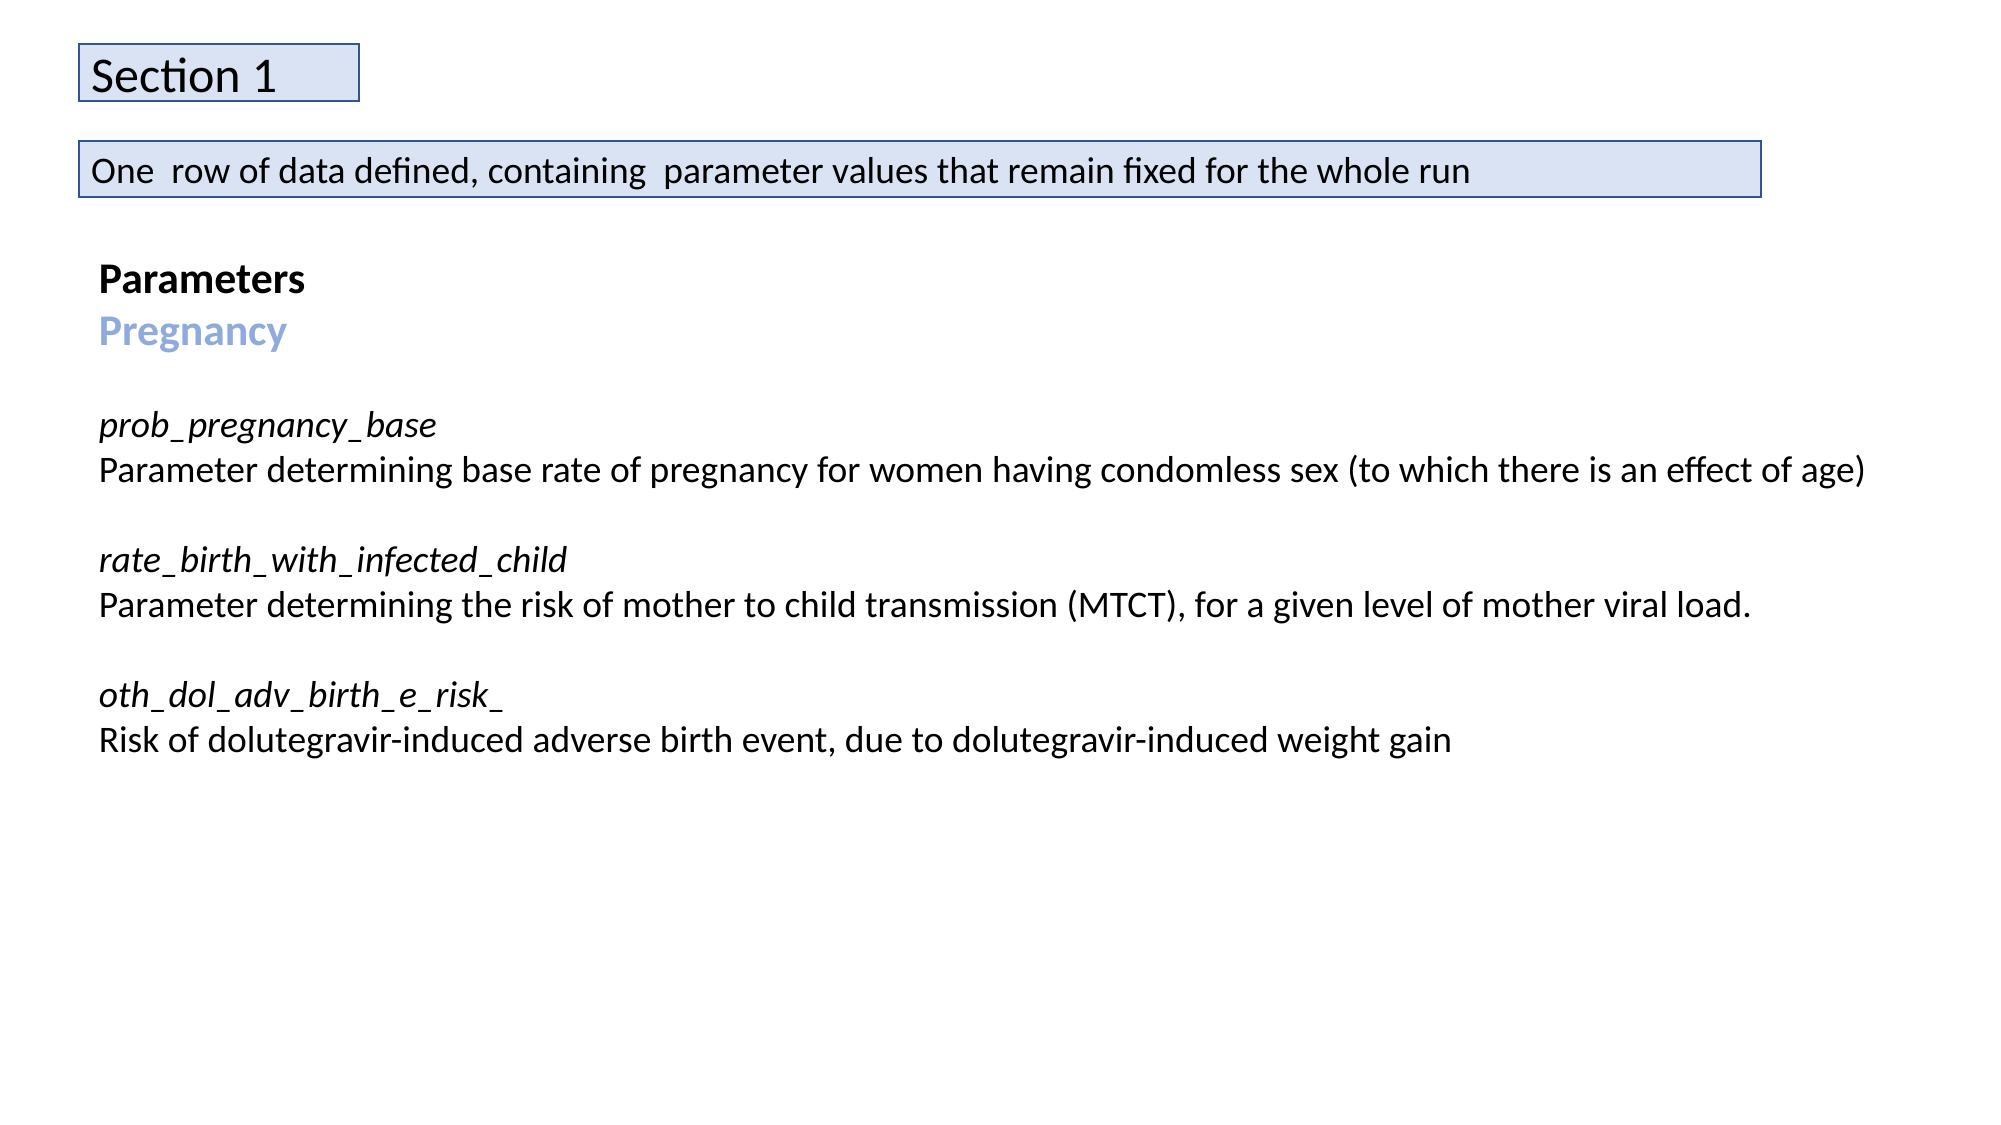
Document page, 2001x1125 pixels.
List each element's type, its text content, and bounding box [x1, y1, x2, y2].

text_box Section 1 [78, 43, 360, 102]
text_box One row of data defined, containing parameter values that remain fixed for the whole run [78, 140, 1762, 198]
text_box Parameters Pregnancy prob_pregnancy_base Parameter determining base rate of pregnancy for women having condomless sex (to which there is an effect of age) rate_birth_with_infected_child Parameter determining the risk of mother to child transmission (MTCT), for a given level of mother viral load. oth_dol_adv_birth_e_risk_ Risk of dolutegravir-induced adverse birth event, due to dolutegravir-induced weight gain [84, 197, 1952, 857]
